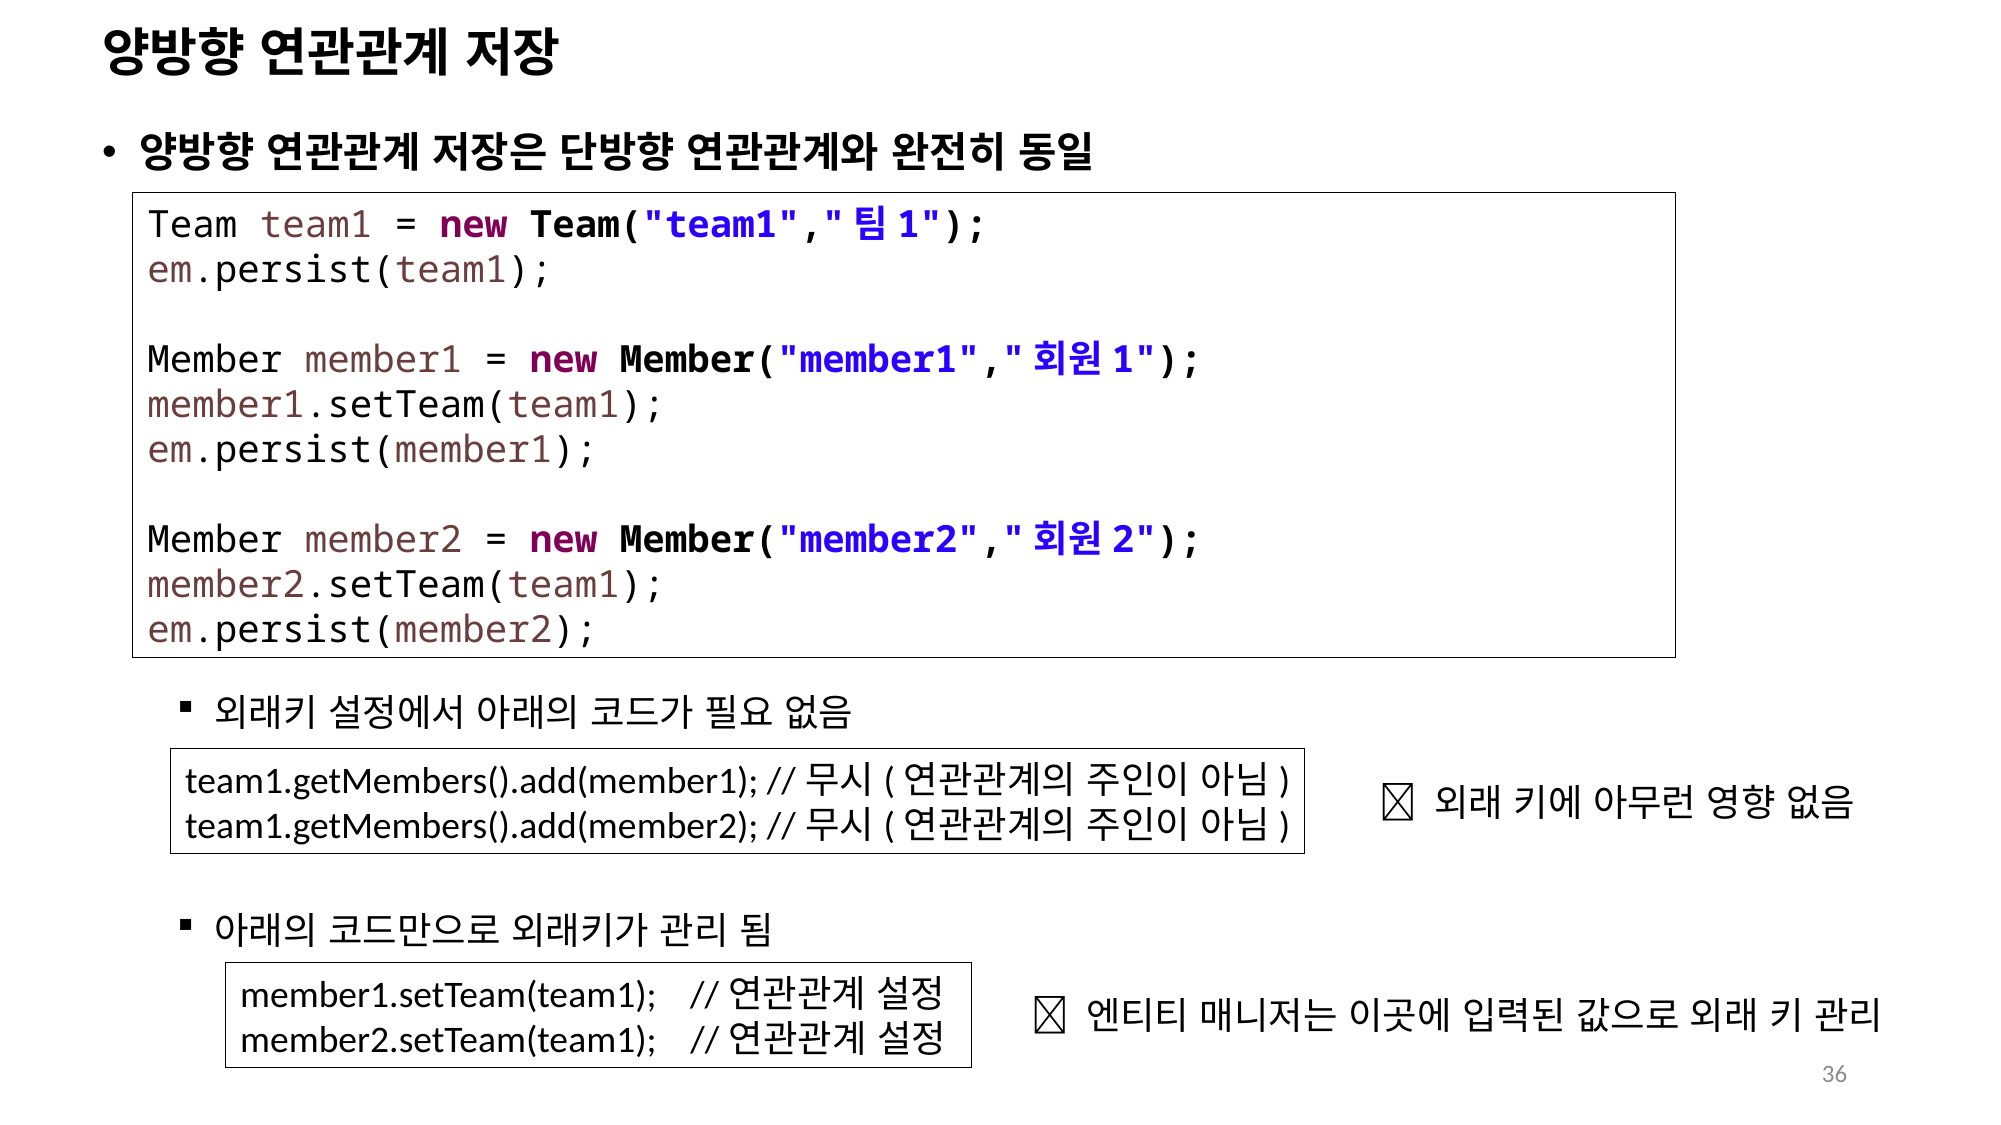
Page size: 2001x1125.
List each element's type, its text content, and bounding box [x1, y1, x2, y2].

text_box  외래 키에 아무런 영향 없음 [1364, 771, 1871, 832]
title 양방향 연관관계 저장 [87, 26, 1812, 83]
text_box  엔티티 매니저는 이곳에 입력된 값으로 외래 키 관리 [1016, 985, 1900, 1045]
text_box member1.setTeam(team1); //연관관계 설정 member2.setTeam(team1); //연관관계 설정 [225, 962, 972, 1068]
list 양방향 연관관계 저장은 단방향 연관관계와 완전히 동일 외래키 설정에서 아래의 코드가 필요 없음 아래의 코드만으로 외래키가 관리 됨 [87, 93, 1946, 1060]
text_box team1.getMembers().add(member1); //무시(연관관계의 주인이 아님) team1.getMembers().add(member2); //무시(연관관계의 주인이 아님) [170, 748, 1305, 854]
slide_number 36 [1412, 1045, 1863, 1103]
text_box Team team1 = new Team("team1","팀1"); em.persist(team1); Member member1 = new Member("member1","회원1"); member1.setTeam(team1); em.persist(member1); Member member2 = new Member("member2","회원2"); member2.setTeam(team1); em.persist(member2); [132, 192, 1676, 658]
